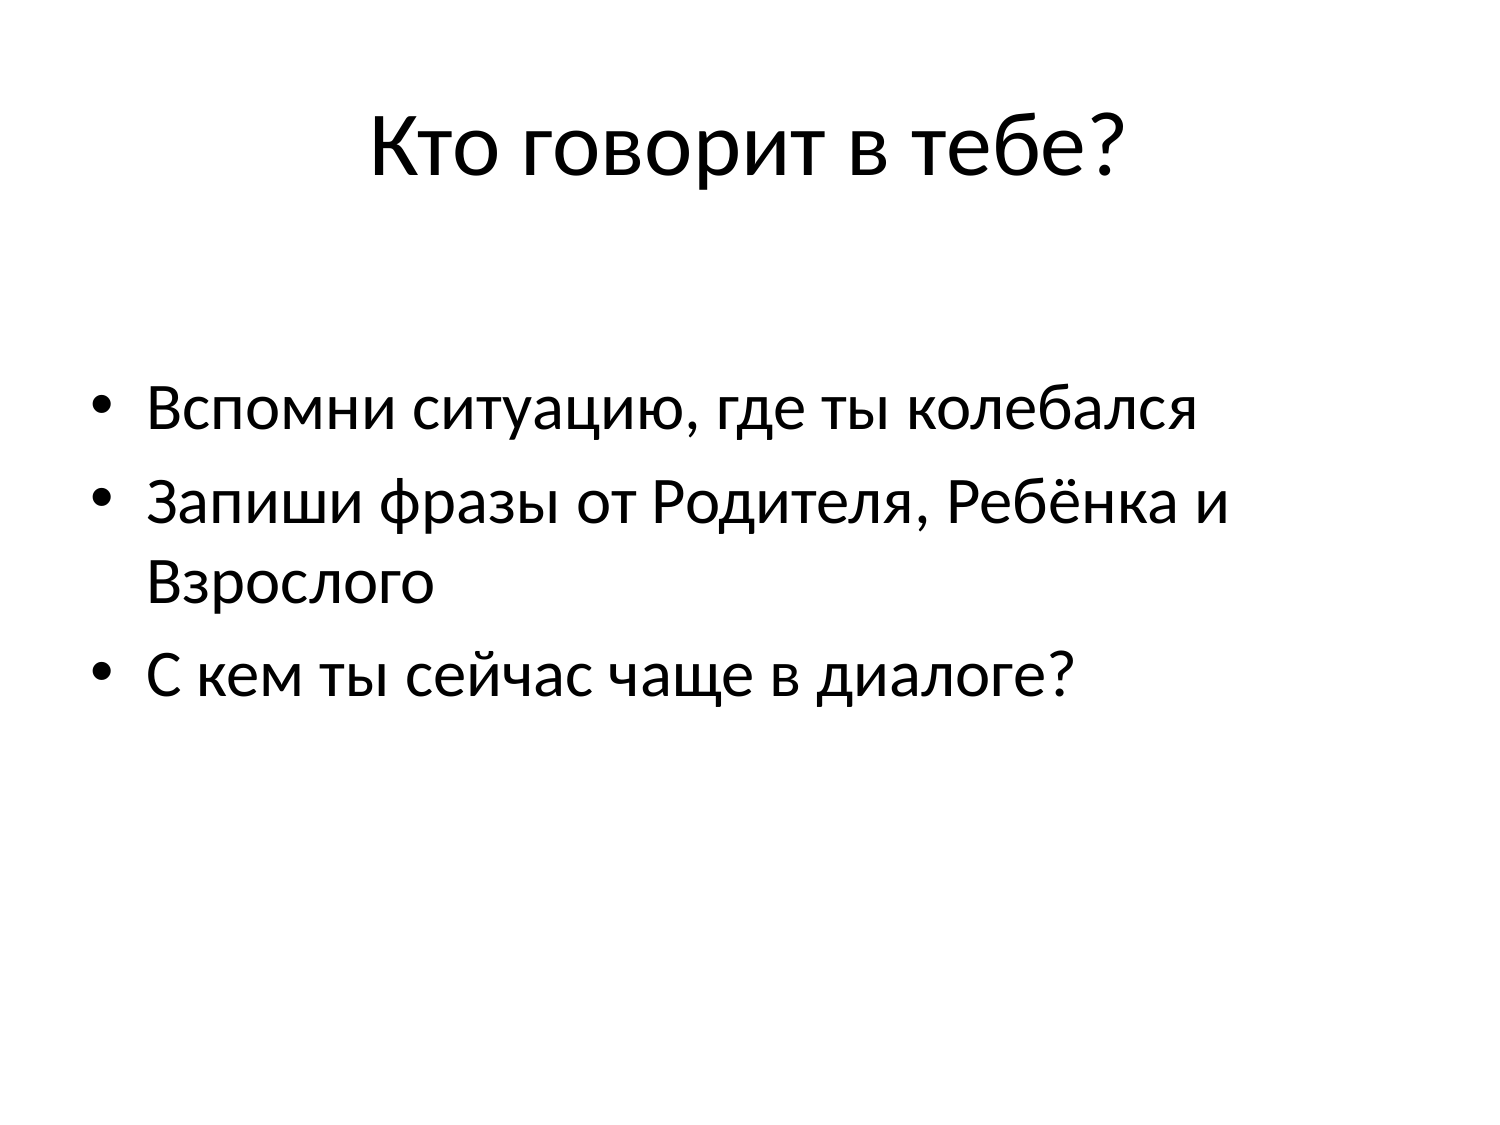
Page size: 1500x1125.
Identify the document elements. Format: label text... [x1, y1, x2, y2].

list Вспомни ситуацию, где ты колебался Запиши фразы от Родителя, Ребёнка и Взрослого С кем ты сейчас чаще в диалоге? [75, 262, 1425, 1005]
title Кто говорит в тебе? [75, 45, 1425, 233]
